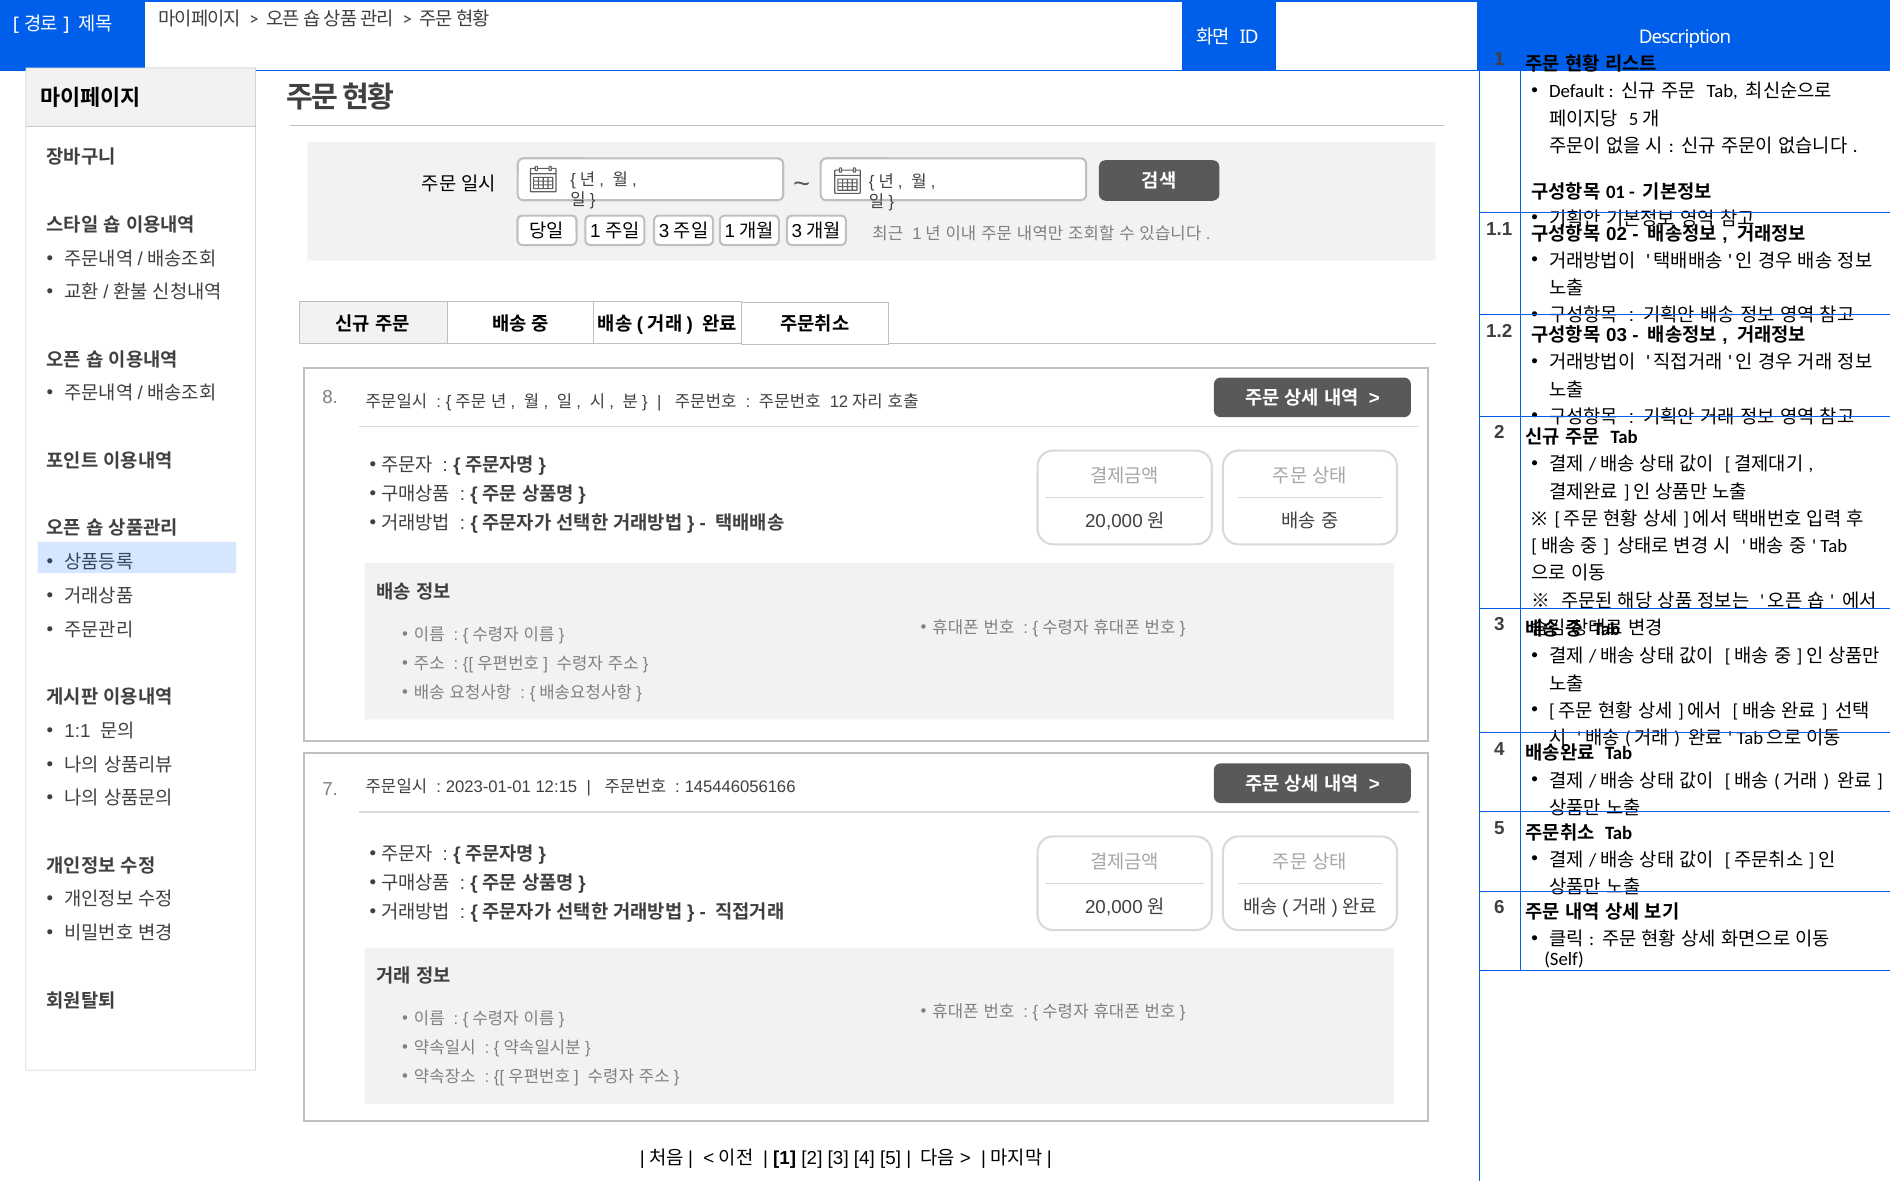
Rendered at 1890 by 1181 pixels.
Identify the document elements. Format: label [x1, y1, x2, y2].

table_cell [1521, 812, 1890, 891]
table_cell [1480, 315, 1520, 416]
table_cell [1521, 213, 1890, 314]
list [143, 0, 1180, 39]
text_box [303, 752, 1429, 1122]
table_cell [1480, 733, 1520, 811]
table_cell [1480, 213, 1520, 314]
table_cell [1480, 812, 1520, 891]
table_cell [1521, 417, 1890, 608]
text_box [37, 541, 237, 574]
table_cell [1480, 892, 1520, 970]
text_box [306, 141, 1437, 262]
table_cell [1480, 971, 1890, 1181]
table_cell [1480, 417, 1520, 608]
table_cell [1521, 315, 1890, 416]
text_box [625, 1138, 1067, 1176]
text_box [298, 300, 1436, 345]
table_cell [1521, 733, 1890, 811]
table_header [1521, 44, 1890, 212]
text_box [286, 78, 1444, 126]
table_header [1480, 44, 1520, 212]
text_box [303, 367, 1429, 742]
table_cell [1521, 892, 1890, 970]
table_cell [1480, 609, 1520, 732]
table_cell [1521, 609, 1890, 732]
